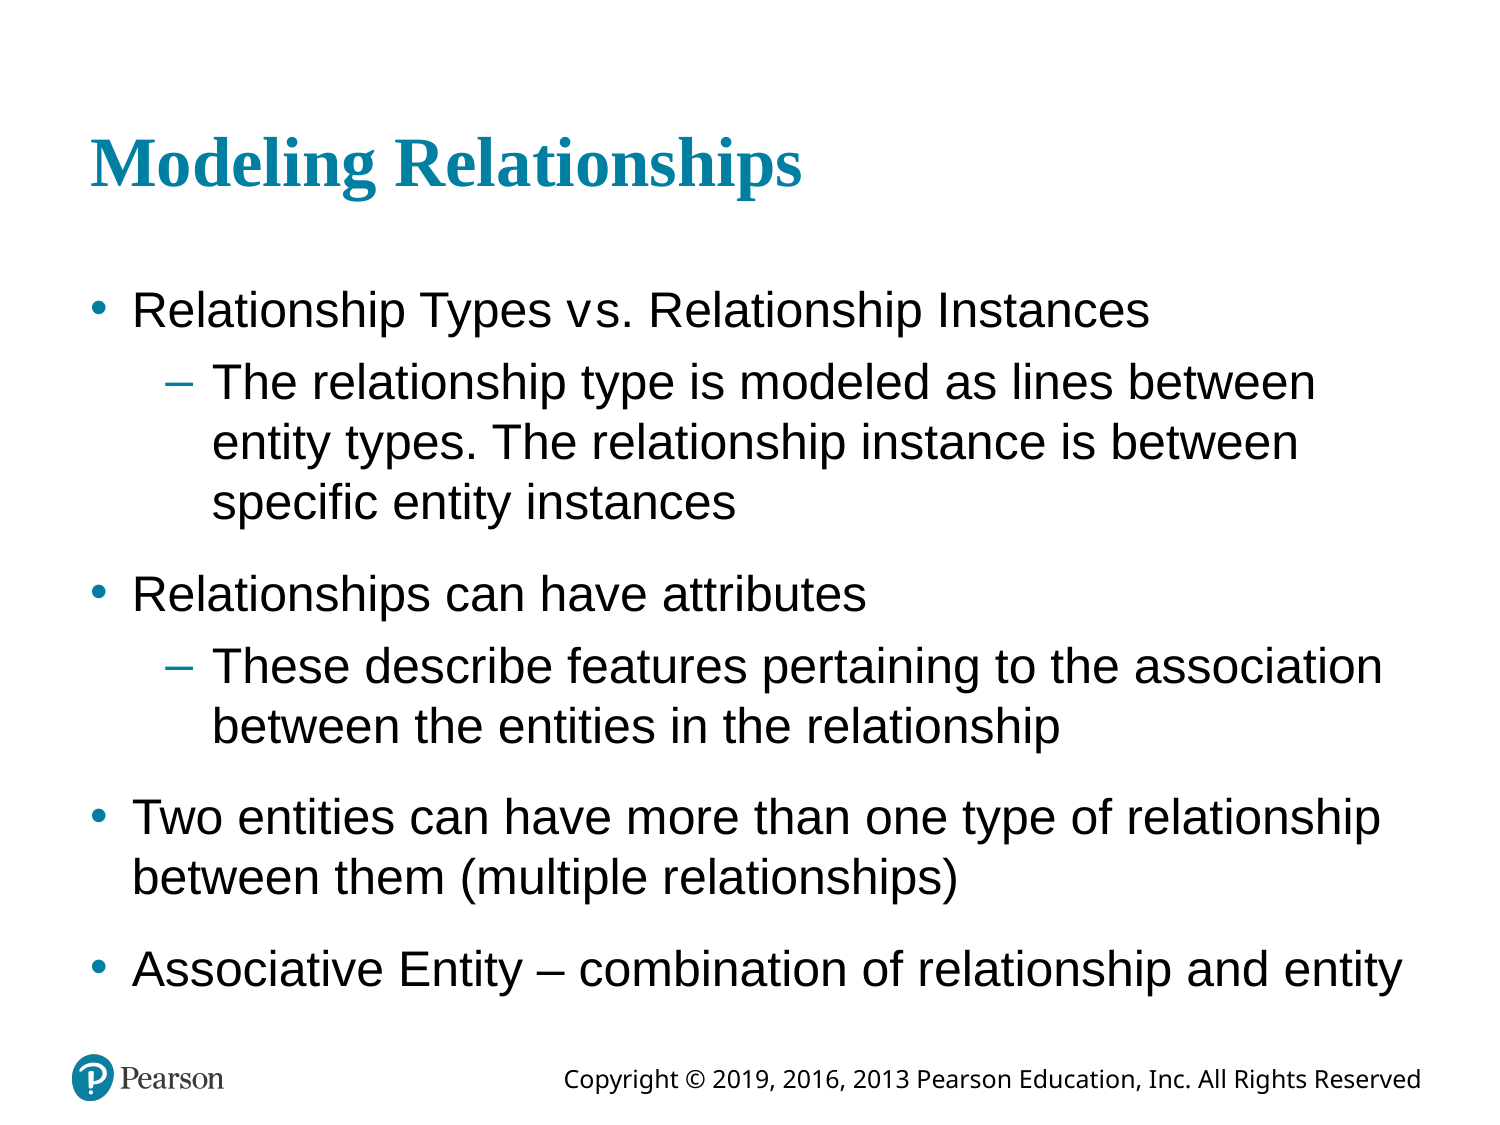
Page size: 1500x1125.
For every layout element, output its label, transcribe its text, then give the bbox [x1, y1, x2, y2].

picture [72, 1054, 88, 1070]
picture [98, 1054, 224, 1101]
picture [80, 1063, 106, 1088]
list Relationship Types versus. Relationship Instances The relationship type is modeled as lines between entity types. The relationship instance is between specific entity instances Relationships can have attributes These describe features pertaining to the association between the entities in the relationship Two entities can have more than one type of relationship between them (multiple relationships) Associative Entity – combination of relationship and entity [75, 262, 1425, 1005]
title Modeling Relationships [75, 35, 1425, 216]
picture [72, 1087, 83, 1101]
